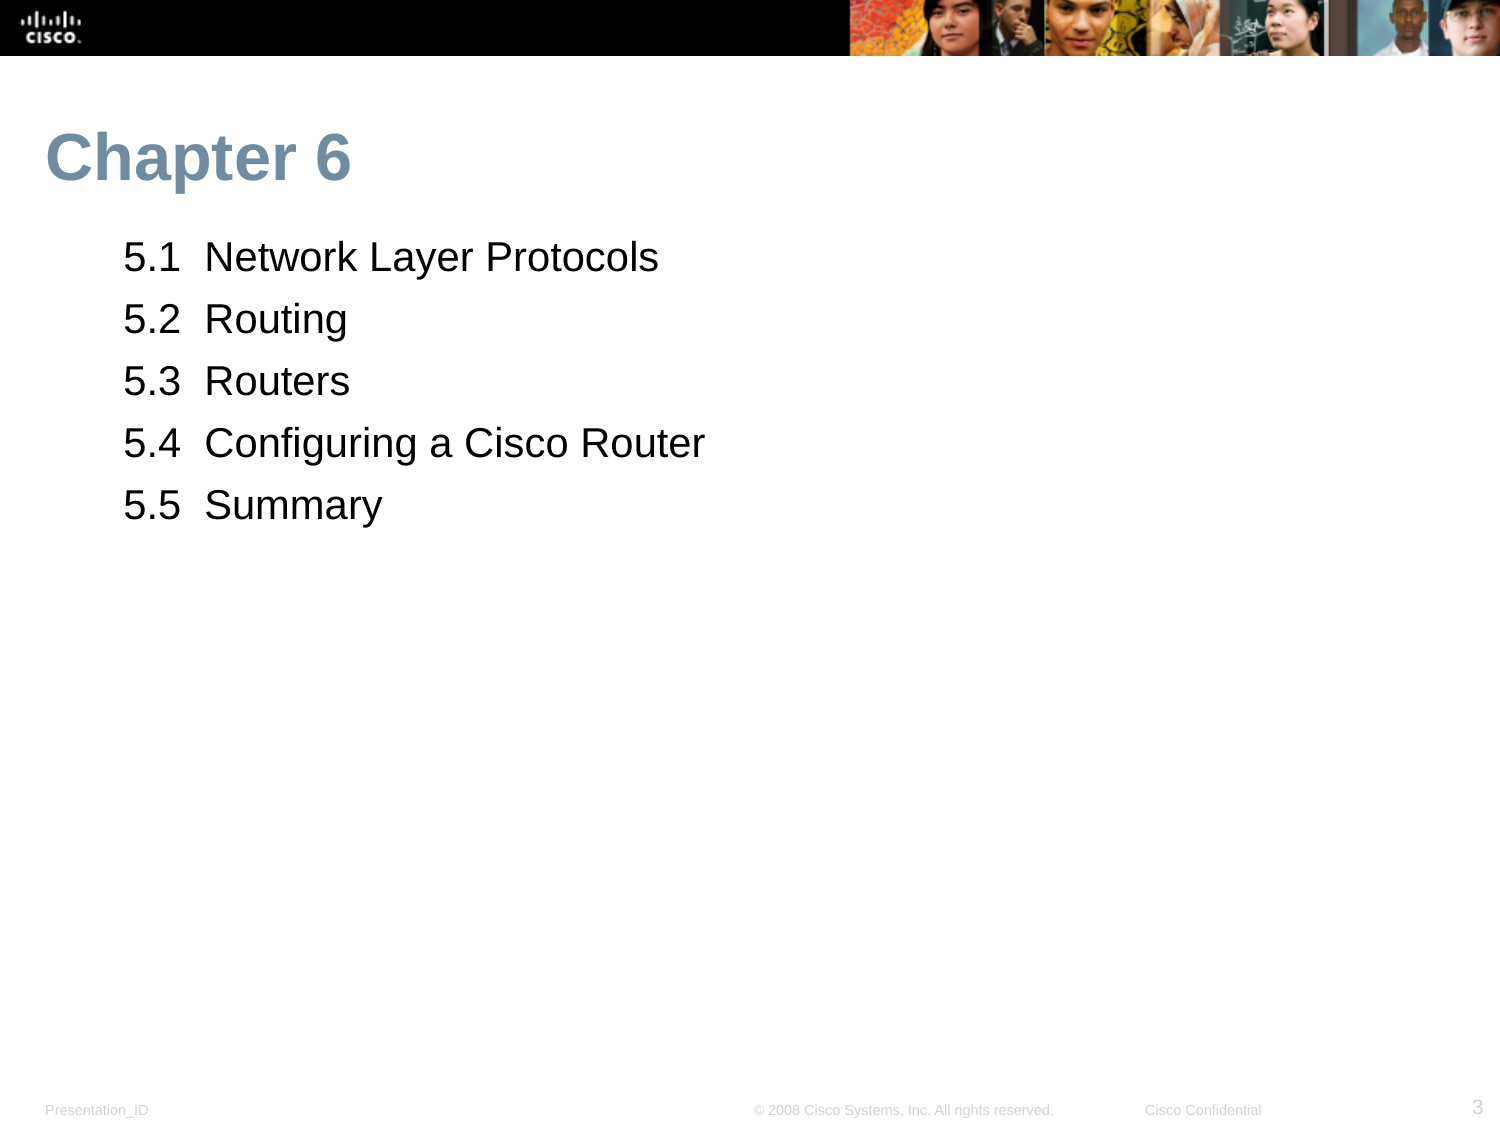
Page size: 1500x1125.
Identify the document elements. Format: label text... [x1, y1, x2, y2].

list 5.1 Network Layer Protocols 5.2 Routing 5.3 Routers 5.4 Configuring a Cisco Router 5.5 Summary [34, 226, 1468, 1061]
title Chapter 6 [31, 64, 1471, 203]
picture [0, 0, 1500, 56]
